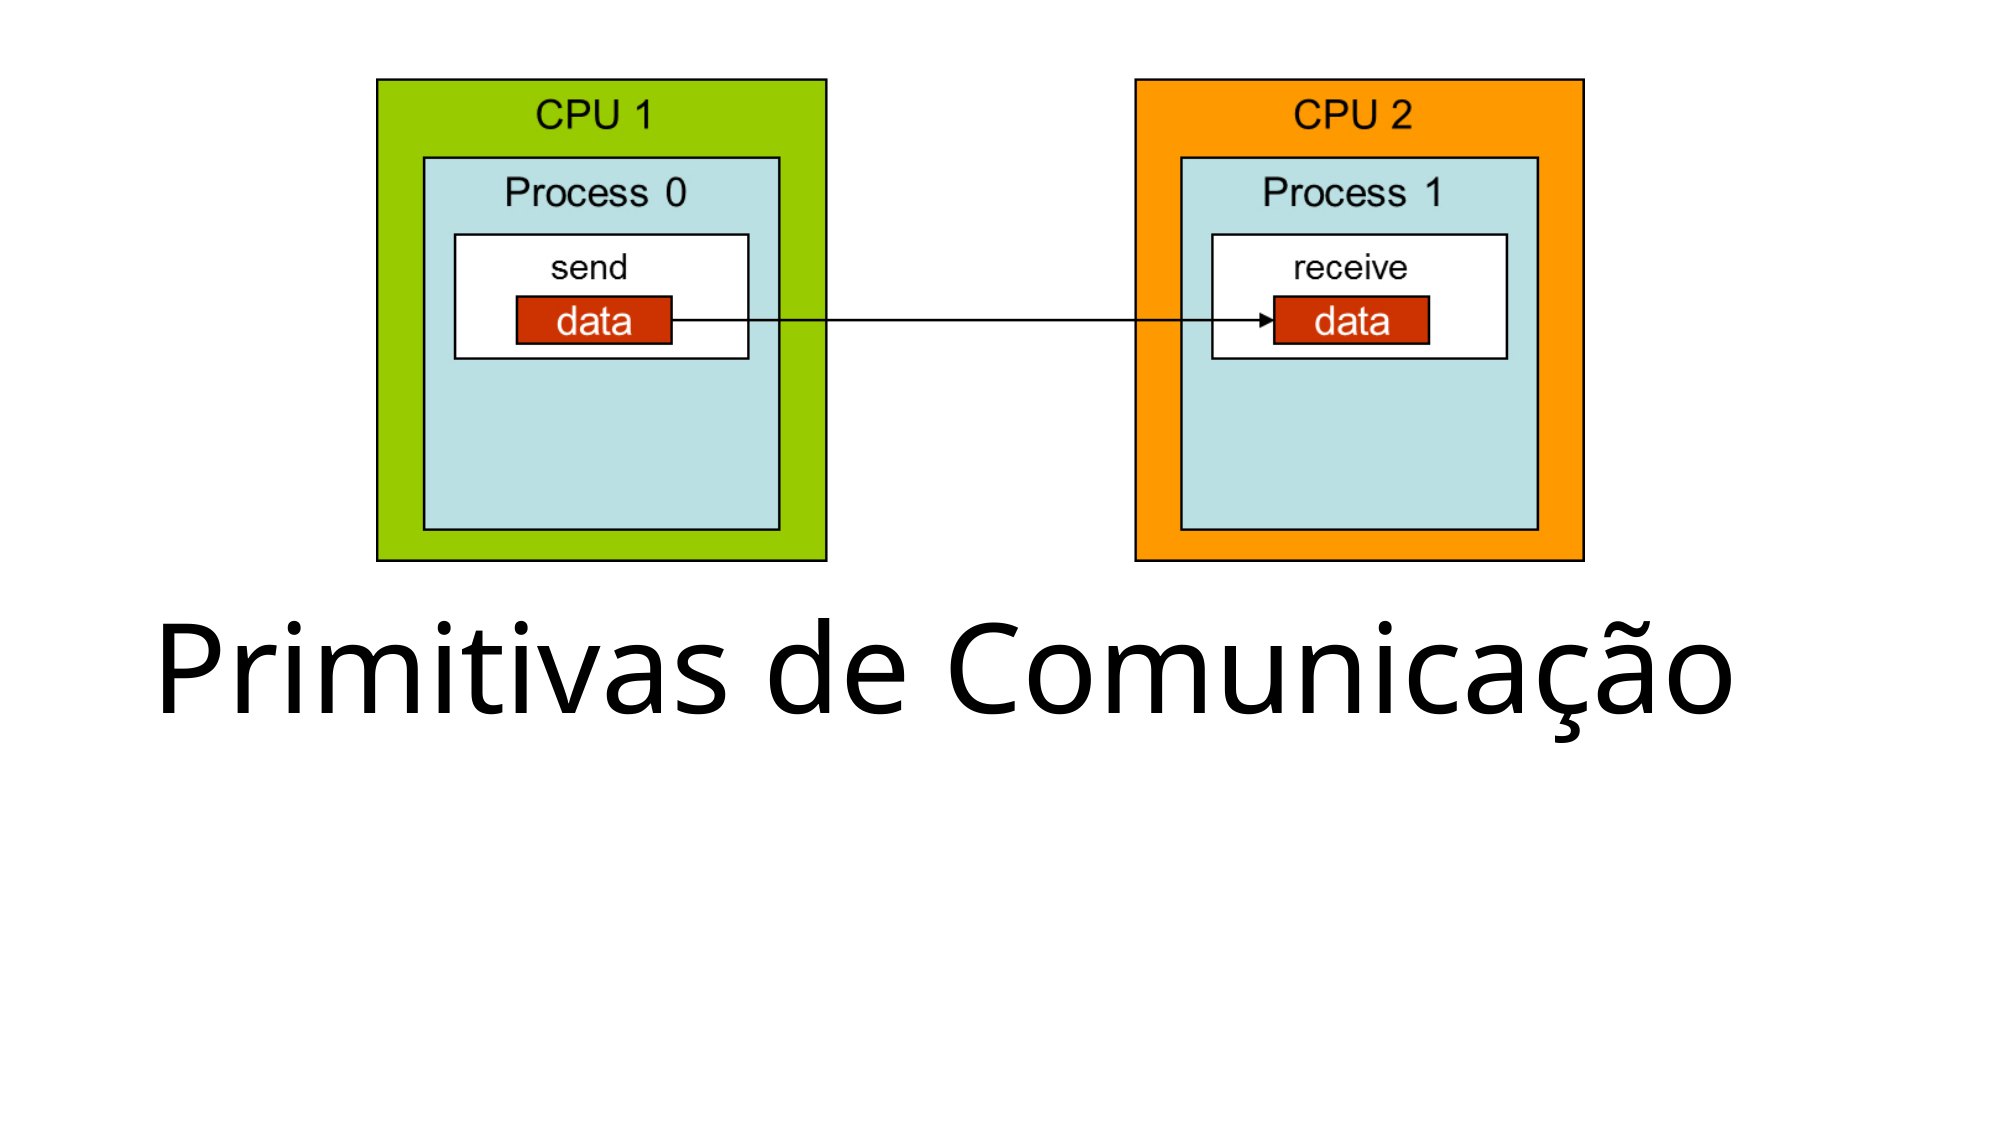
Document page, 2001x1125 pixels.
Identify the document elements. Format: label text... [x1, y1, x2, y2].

picture [376, 76, 1585, 562]
title Primitivas de Comunicação [136, 280, 1862, 749]
